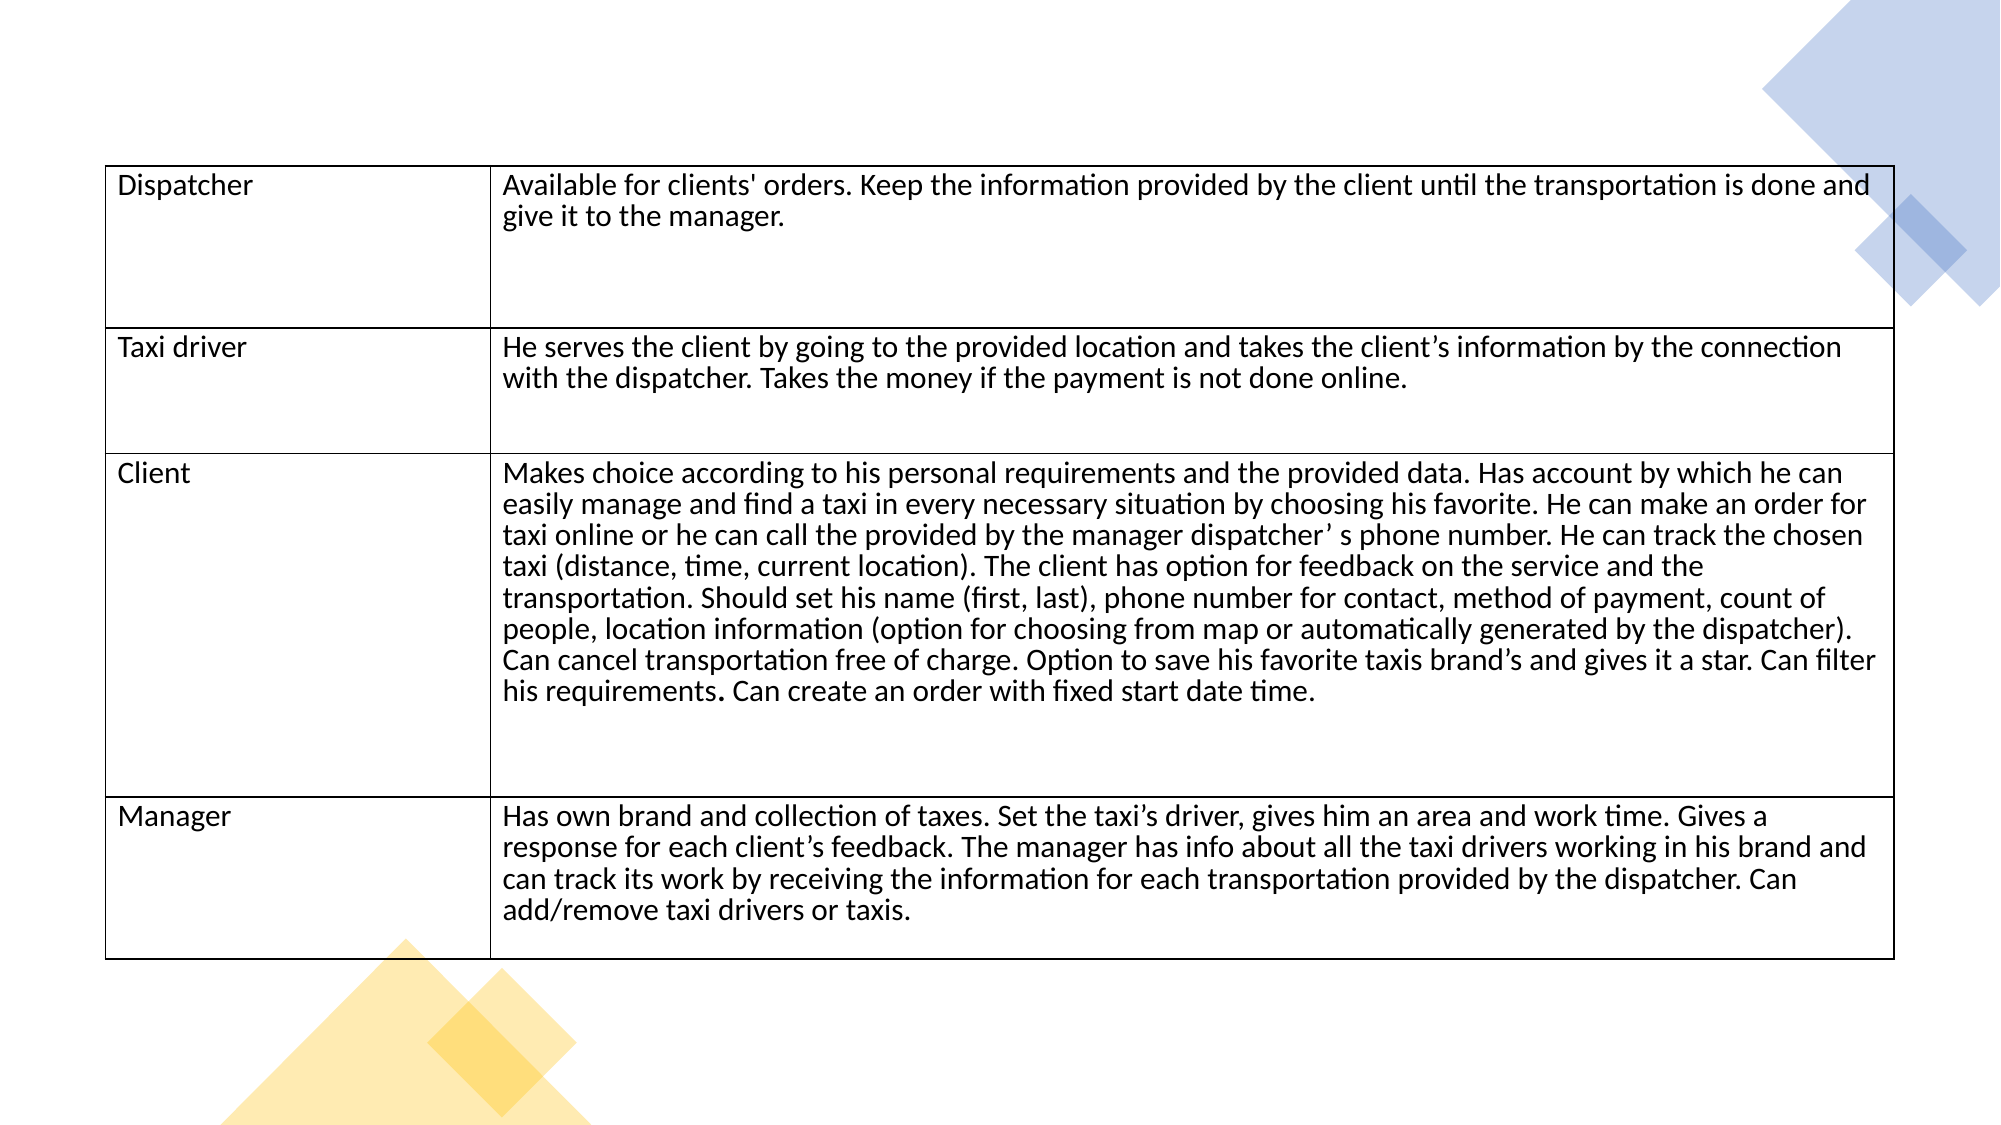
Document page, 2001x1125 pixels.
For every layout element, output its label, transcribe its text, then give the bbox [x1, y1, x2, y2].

text_box [218, 960, 593, 1125]
table_cell Makes choice according to his personal requirements and the provided data. Has account by which he can easily manage and find a taxi in every necessary situation by choosing his favorite. He can make an order for taxi online or he can call the provided by the manager dispatcher’ s phone number. He can track the chosen taxi (distance, time, current location). The client has option for feedback on the service and the transportation. Should set his name (first, last), phone number for contact, method of payment, count of people, location information (option for choosing from map or automatically generated by the dispatcher). Can cancel transportation free of charge. Option to save his favorite taxis brand’s and gives it a star. Can filter his requirements. Can create an order with fixed start date time. [491, 454, 1893, 796]
text_box [430, 291, 2000, 1125]
table_header Available for clients' orders. Keep the information provided by the client until the transportation is done and give it to the manager. [491, 167, 1893, 327]
table_cell Taxi driver [106, 329, 490, 453]
text_box [0, 0, 1798, 1125]
table_cell Manager [106, 798, 490, 958]
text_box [1798, 0, 2000, 291]
table_cell Client [106, 454, 490, 796]
text_box [469, 966, 579, 1076]
table_cell He serves the client by going to the provided location and takes the client’s information by the connection with the dispatcher. Takes the money if the payment is not done online. [491, 329, 1893, 453]
table_cell Has own brand and collection of taxes. Set the taxi’s driver, gives him an area and work time. Gives a response for each client’s feedback. The manager has info about all the taxi drivers working in his brand and can track its work by receiving the information for each transportation provided by the dispatcher. Can add/remove taxi drivers or taxis. [491, 798, 1893, 958]
table_header Dispatcher [106, 167, 490, 327]
